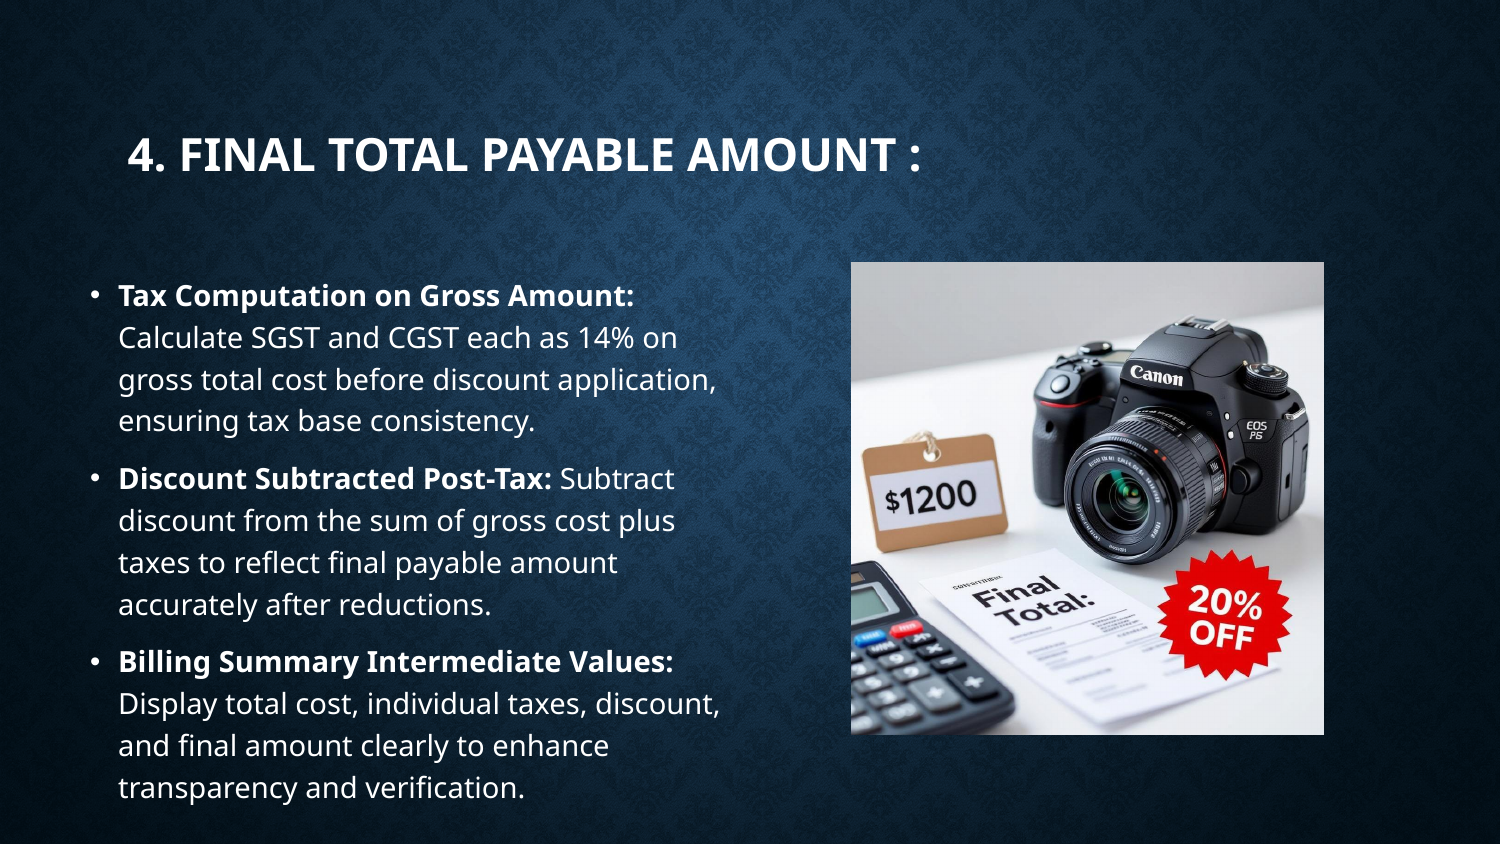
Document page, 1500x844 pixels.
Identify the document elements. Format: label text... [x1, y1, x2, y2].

title 4. Final Total Payable Amount : [112, 75, 1387, 239]
picture [850, 261, 1325, 736]
list Tax Computation on Gross Amount: Calculate SGST and CGST each as 14% on gross total cost before discount application, ensuring tax base consistency. Discount Subtracted Post-Tax: Subtract discount from the sum of gross cost plus taxes to reflect final payable amount accurately after reductions. Billing Summary Intermediate Values: Display total cost, individual taxes, discount, and final amount clearly to enhance transparency and verification. [75, 262, 750, 844]
